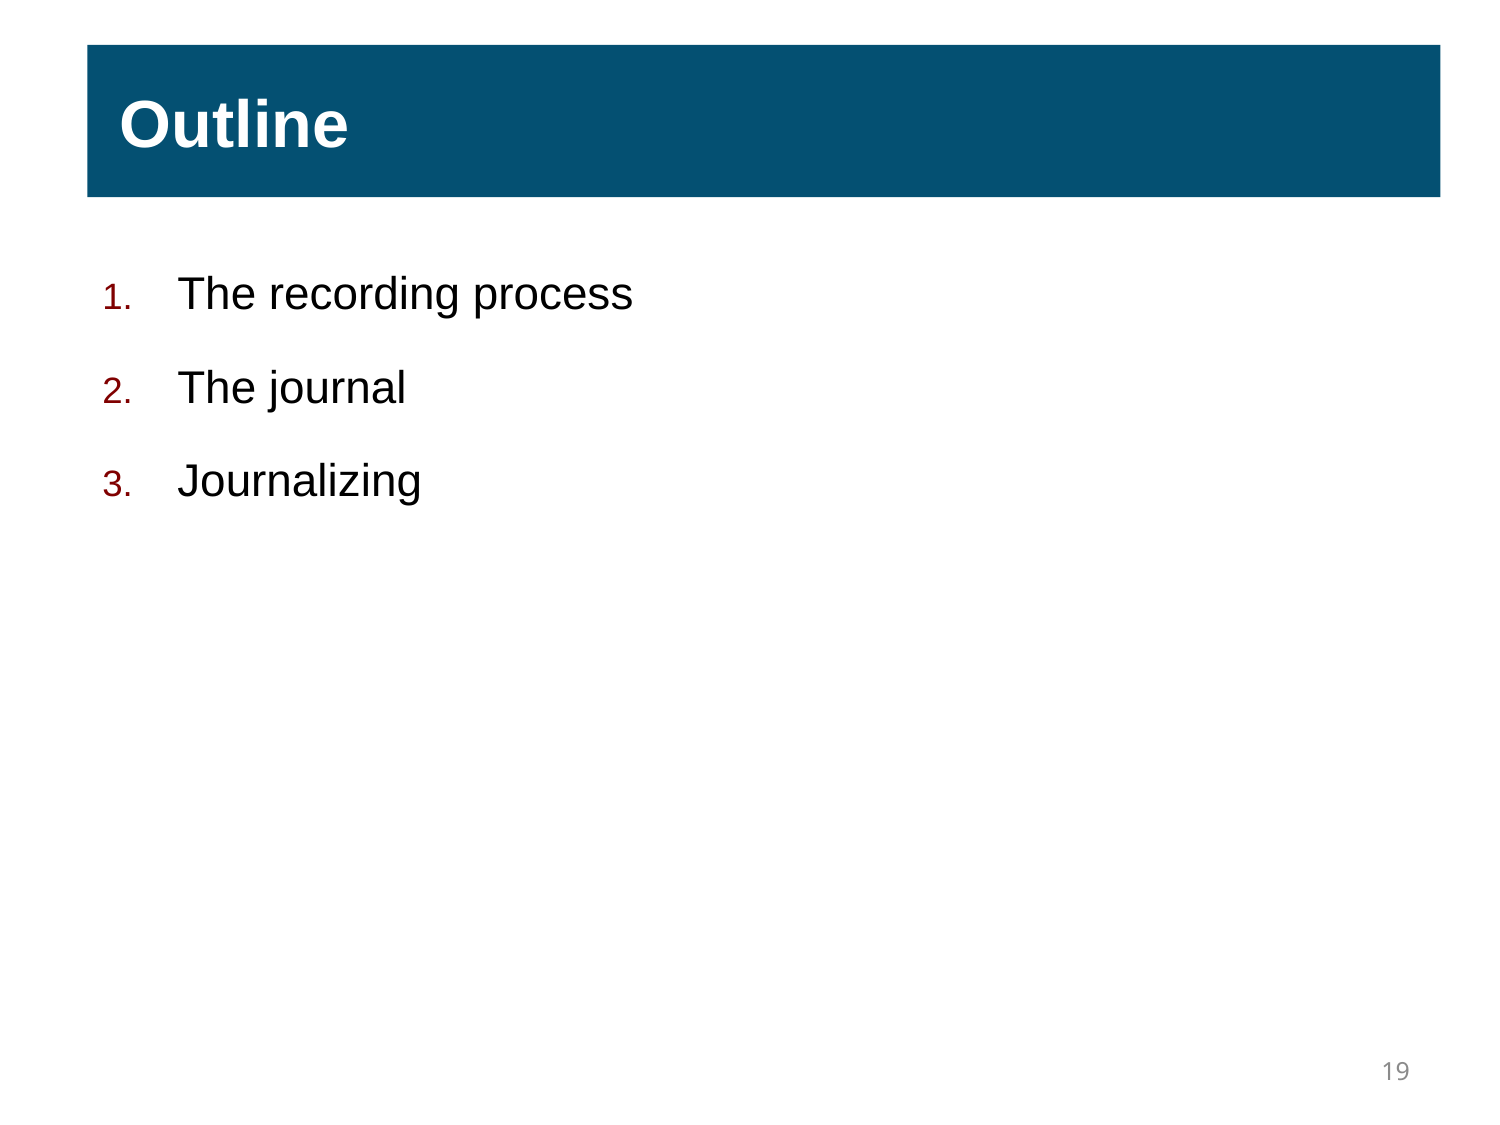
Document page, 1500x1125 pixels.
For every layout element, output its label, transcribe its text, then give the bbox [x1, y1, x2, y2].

text_box Outline [87, 44, 1441, 198]
text_box The recording process The journal Journalizing [87, 242, 1363, 514]
slide_number 19 [1074, 1042, 1425, 1103]
